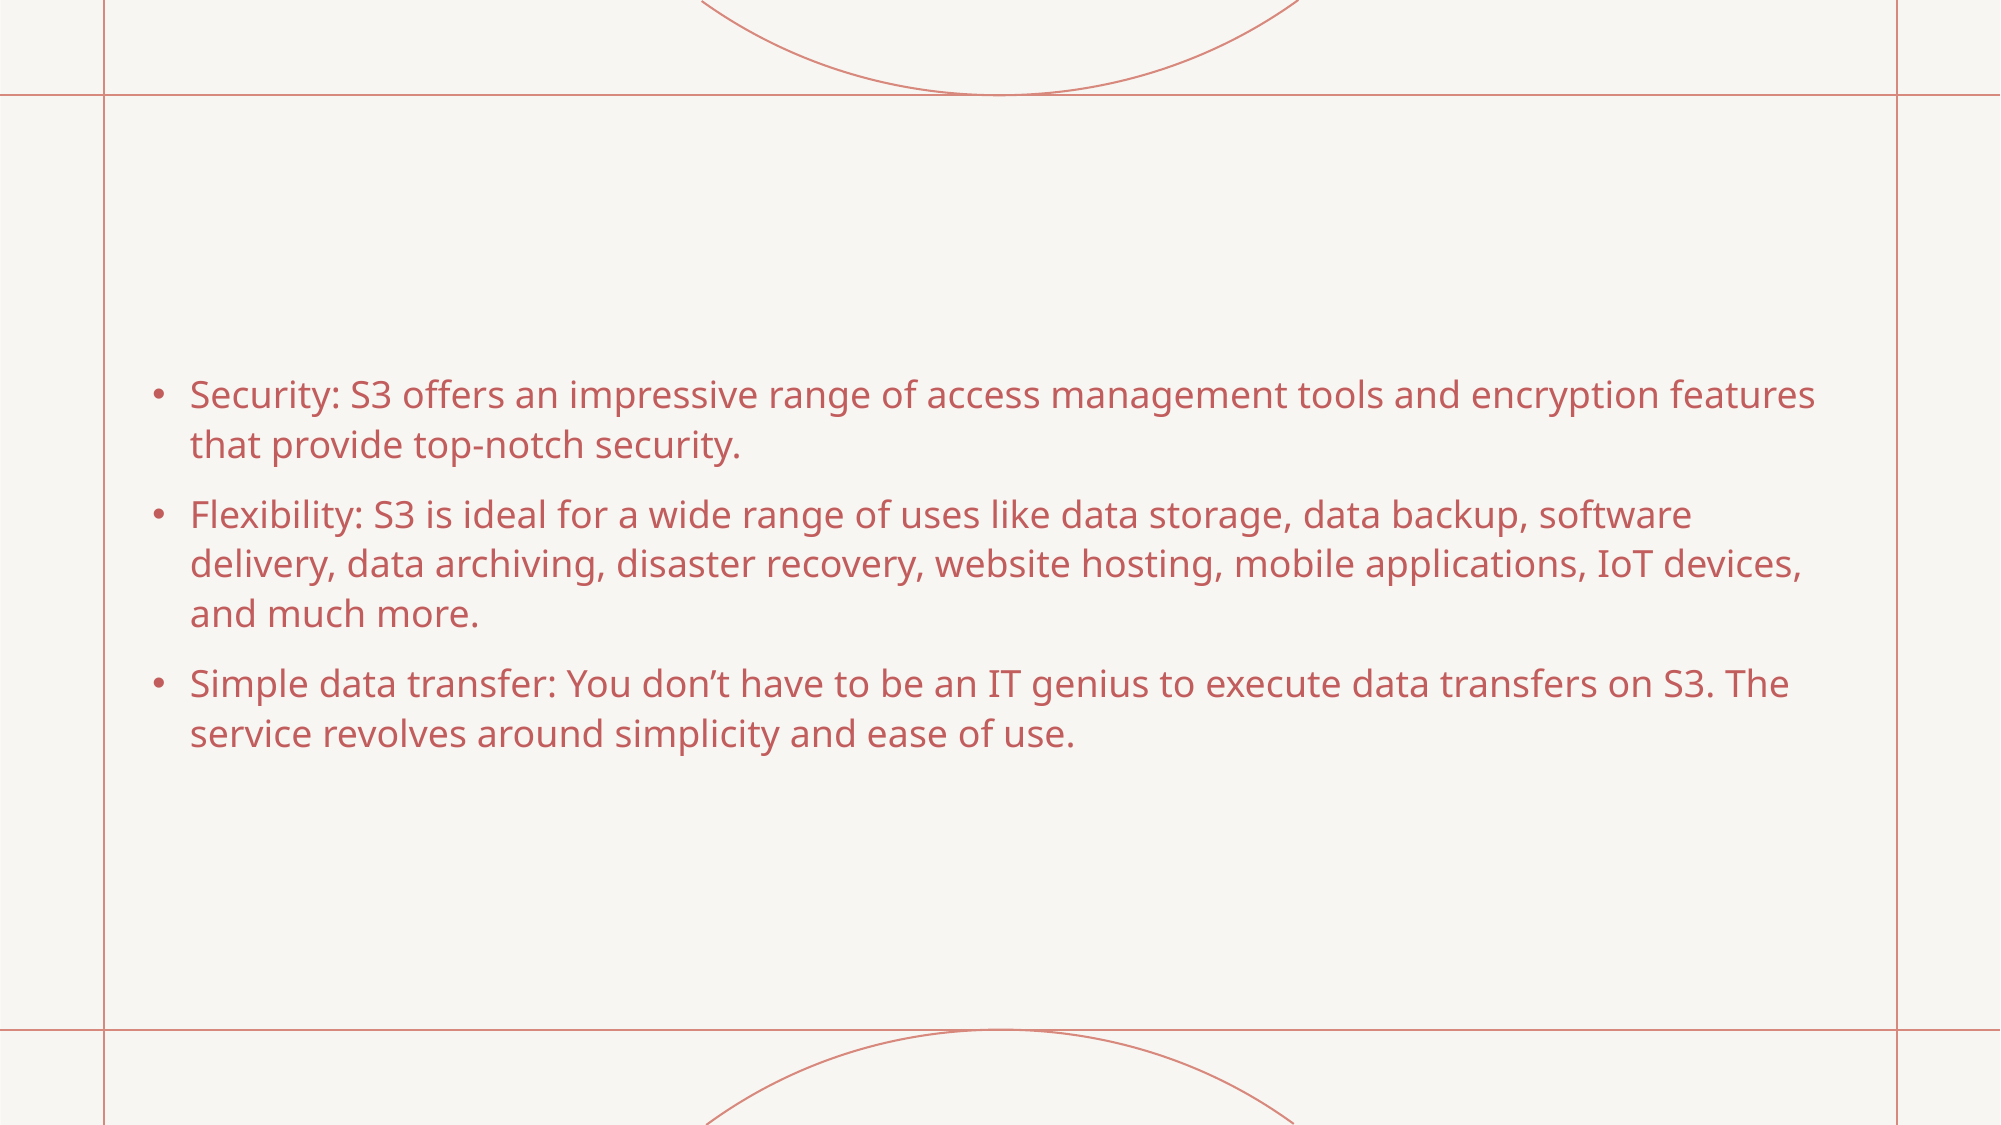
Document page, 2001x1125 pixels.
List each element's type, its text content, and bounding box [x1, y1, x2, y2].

list Security: S3 offers an impressive range of access management tools and encryption features that provide top-notch security. Flexibility: S3 is ideal for a wide range of uses like data storage, data backup, software delivery, data archiving, disaster recovery, website hosting, mobile applications, IoT devices, and much more. Simple data transfer: You don’t have to be an IT genius to execute data transfers on S3. The service revolves around simplicity and ease of use. [137, 359, 1863, 987]
